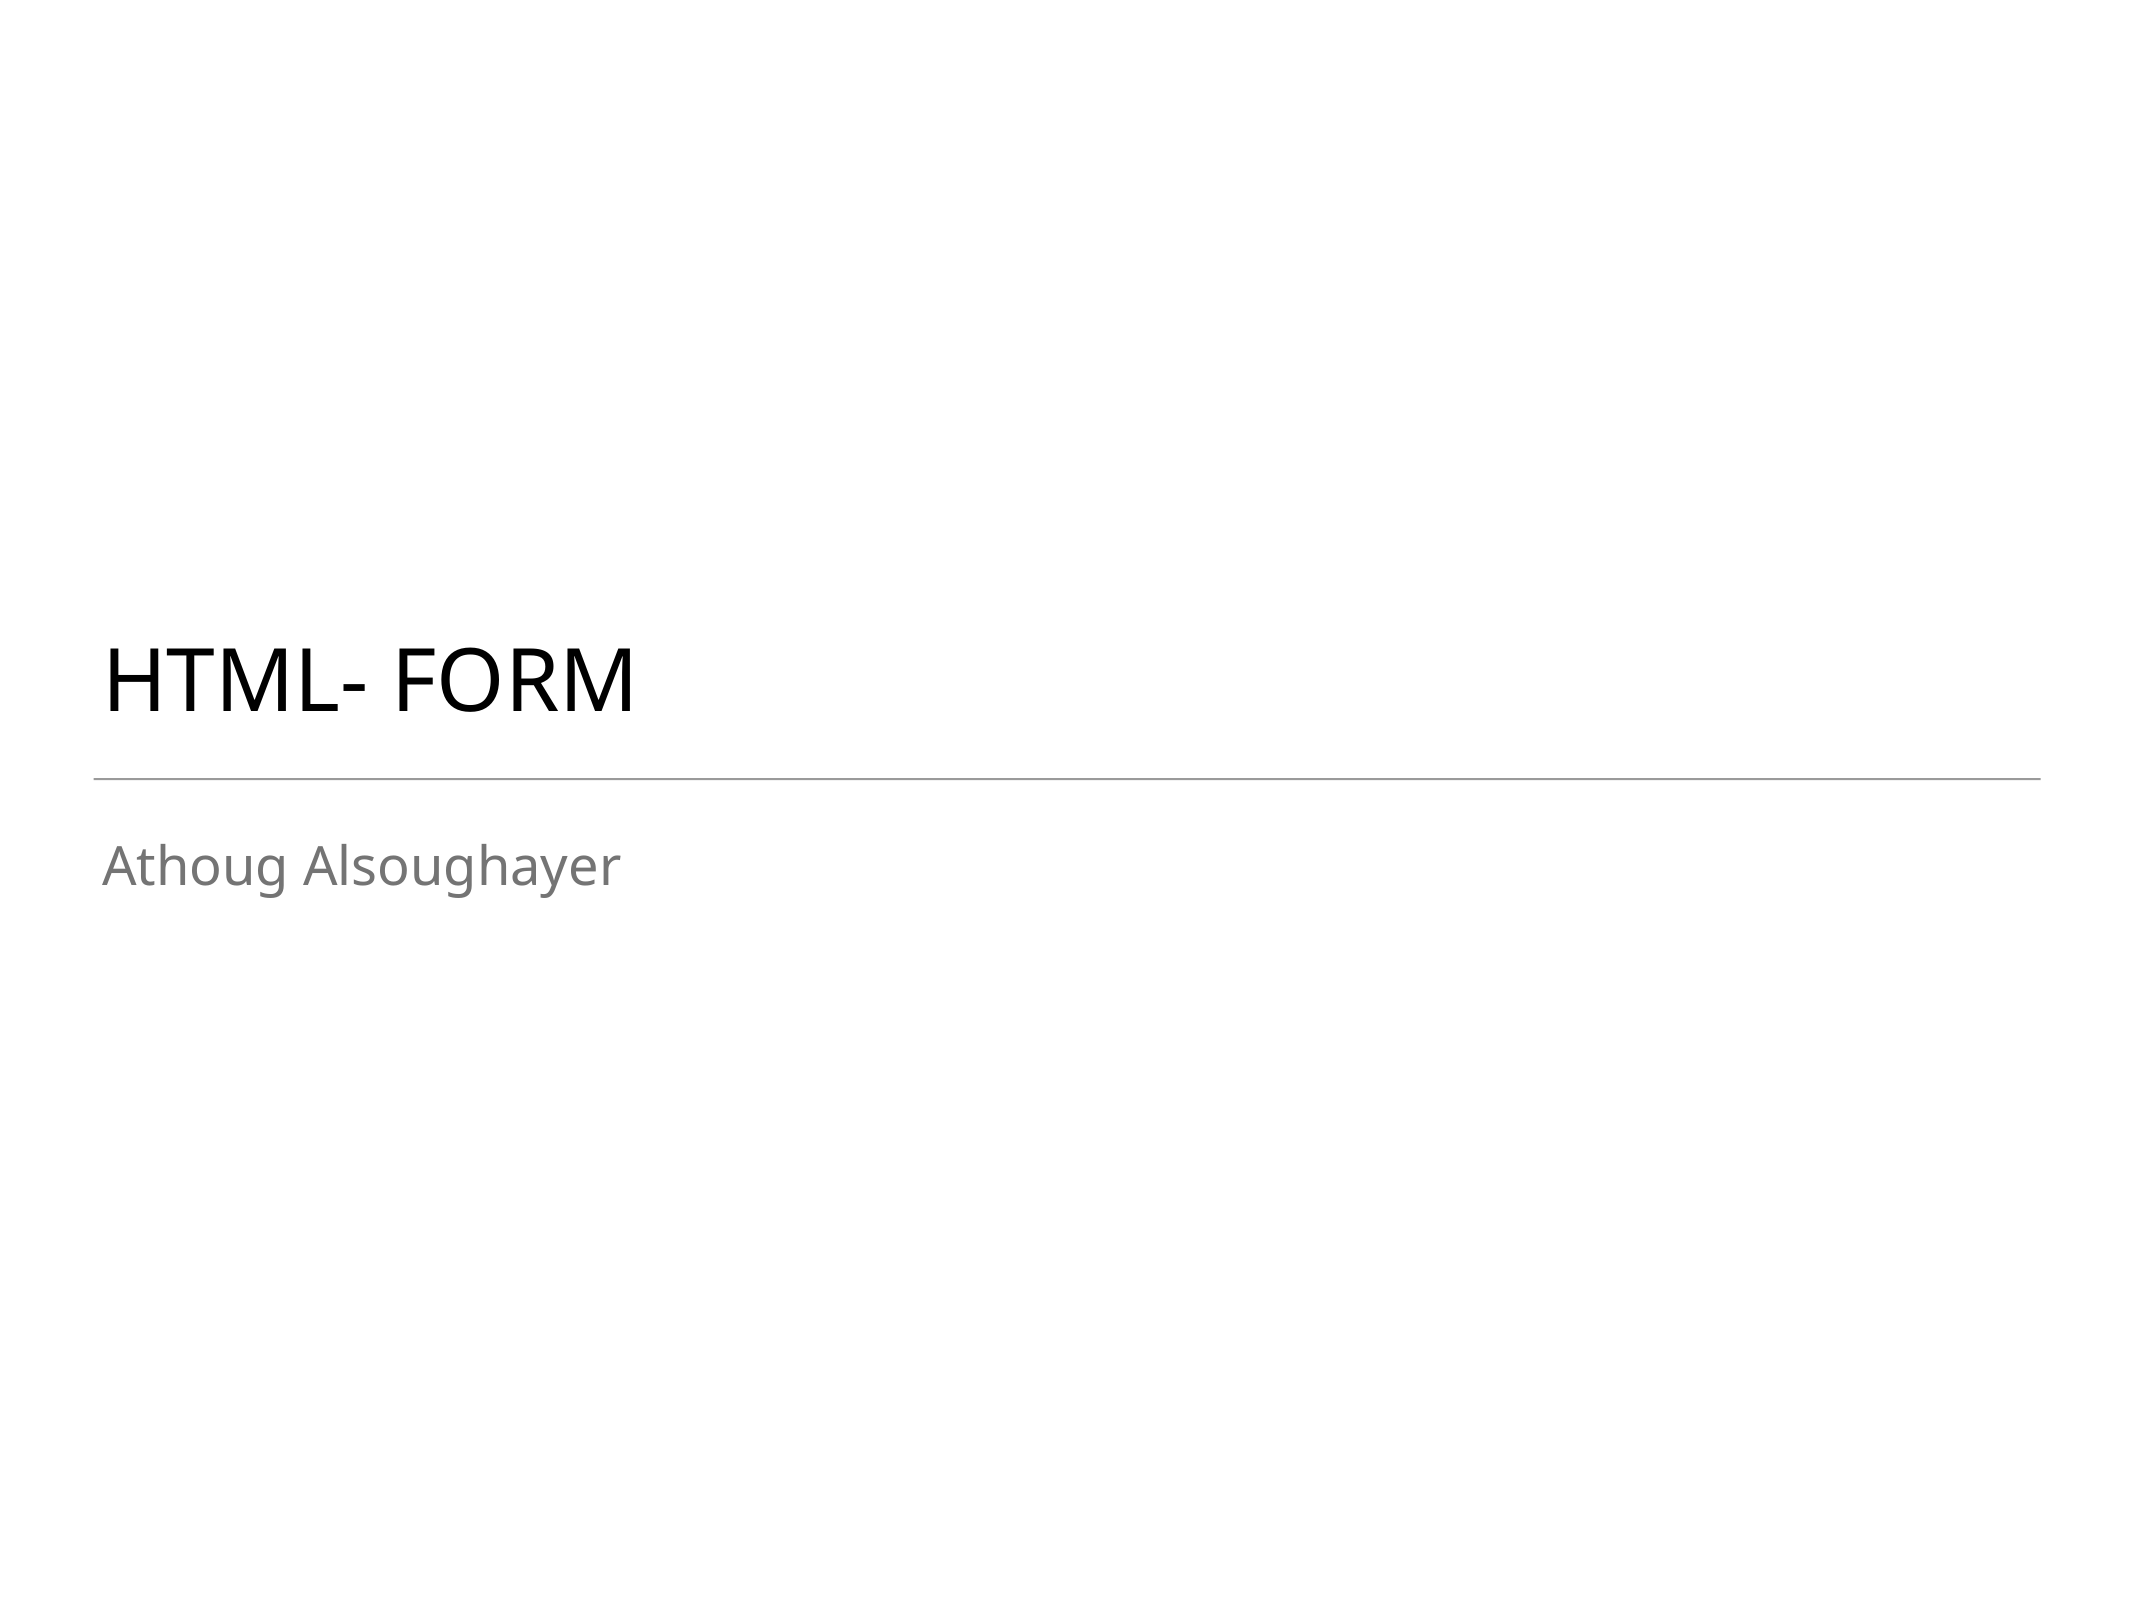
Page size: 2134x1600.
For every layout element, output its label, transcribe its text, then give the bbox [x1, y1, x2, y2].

subtitle Athoug Alsoughayer [93, 822, 2041, 991]
title HTML- FORM [93, 216, 2041, 738]
